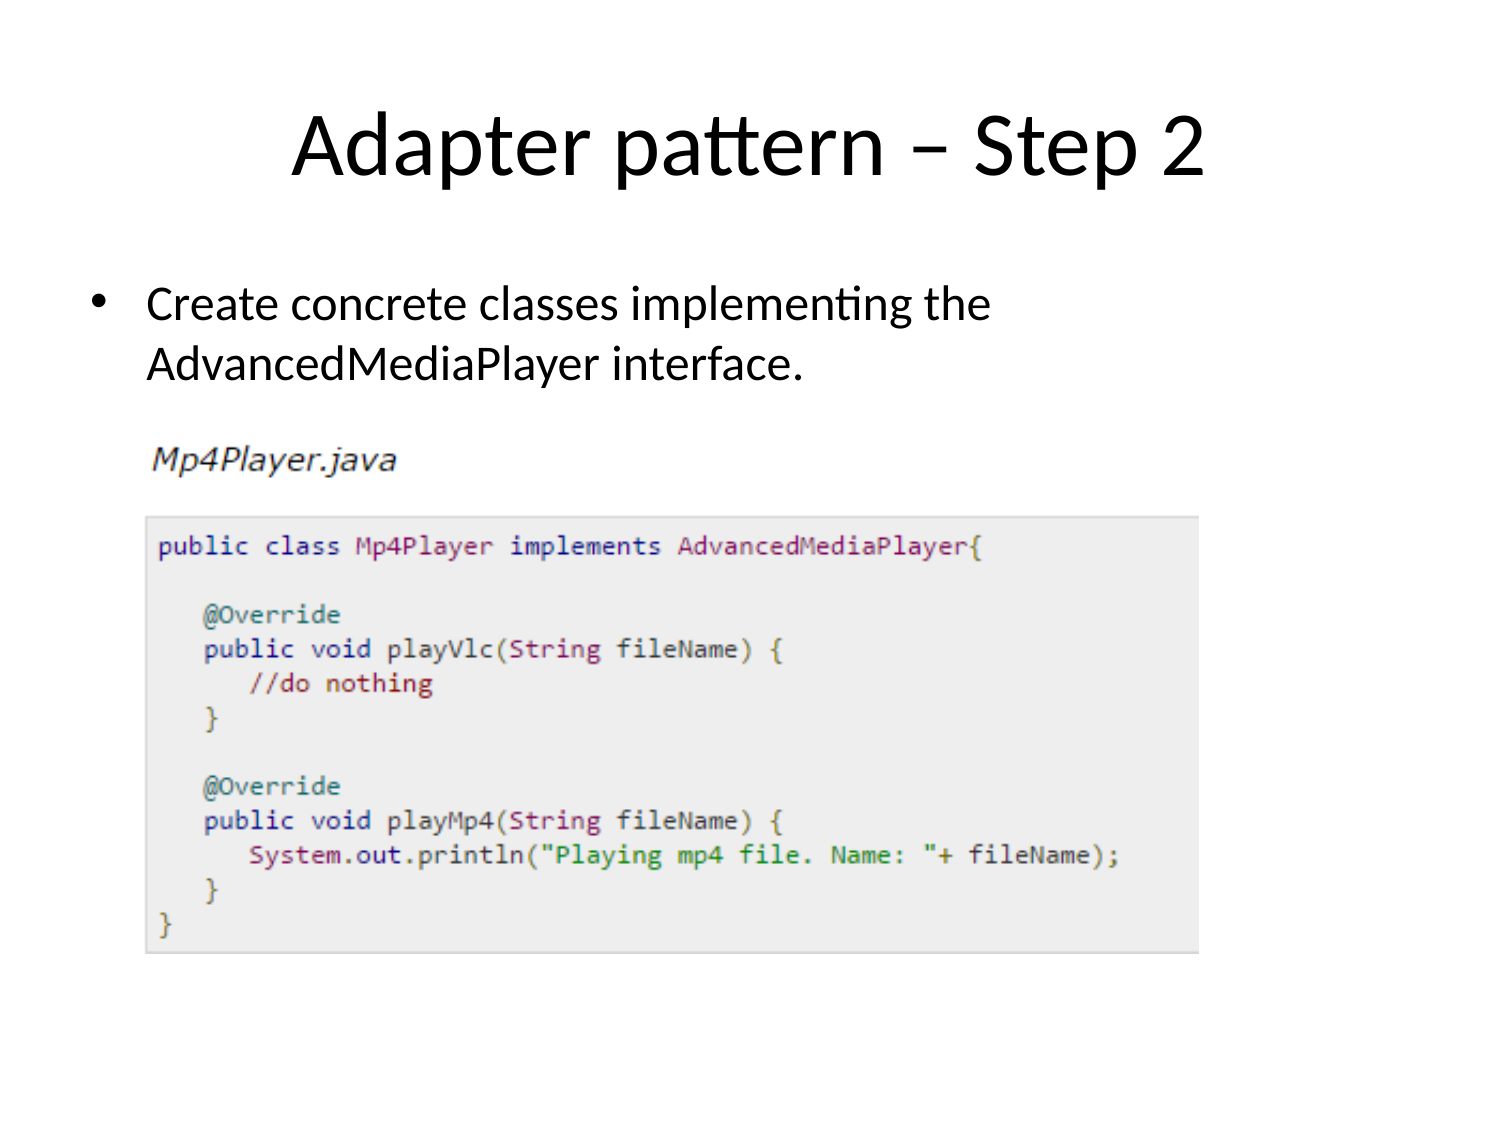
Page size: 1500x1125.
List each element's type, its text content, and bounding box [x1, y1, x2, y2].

picture [135, 420, 1200, 954]
list Create concrete classes implementing the AdvancedMediaPlayer interface. [75, 262, 1425, 1005]
title Adapter pattern – Step 2 [75, 45, 1425, 233]
